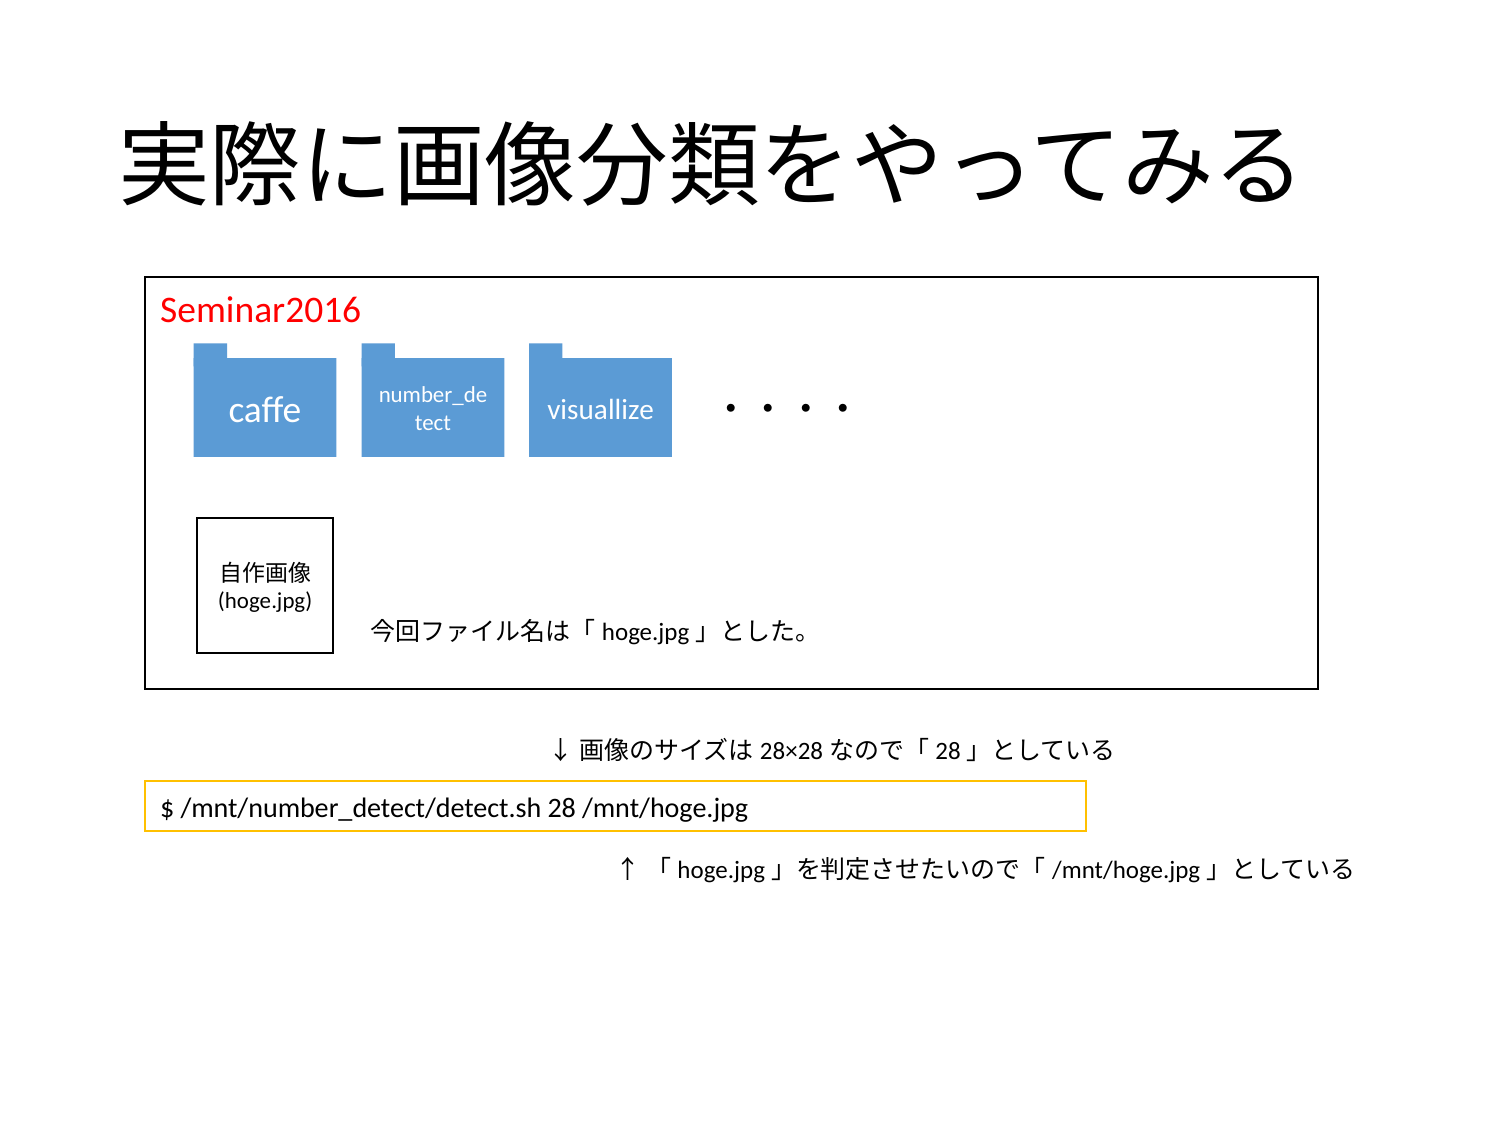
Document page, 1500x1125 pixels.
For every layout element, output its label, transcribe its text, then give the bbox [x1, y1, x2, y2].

text_box Seminar2016 [144, 276, 1319, 690]
text_box $ /mnt/number_detect/detect.sh 28 /mnt/hoge.jpg [144, 780, 1087, 832]
text_box ↓画像のサイズは28×28なので「28」としている [533, 726, 1131, 772]
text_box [193, 343, 337, 457]
text_box 今回ファイル名は「hoge.jpg」とした。 [356, 607, 836, 653]
text_box 自作画像 (hoge.jpg) [196, 517, 334, 654]
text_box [361, 343, 505, 457]
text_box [529, 343, 672, 457]
text_box ・・・・ [697, 377, 878, 437]
text_box ↑「hoge.jpg」を判定させたいので「/mnt/hoge.jpg」としている [600, 846, 1371, 891]
title 実際に画像分類をやってみる [103, 59, 1397, 278]
